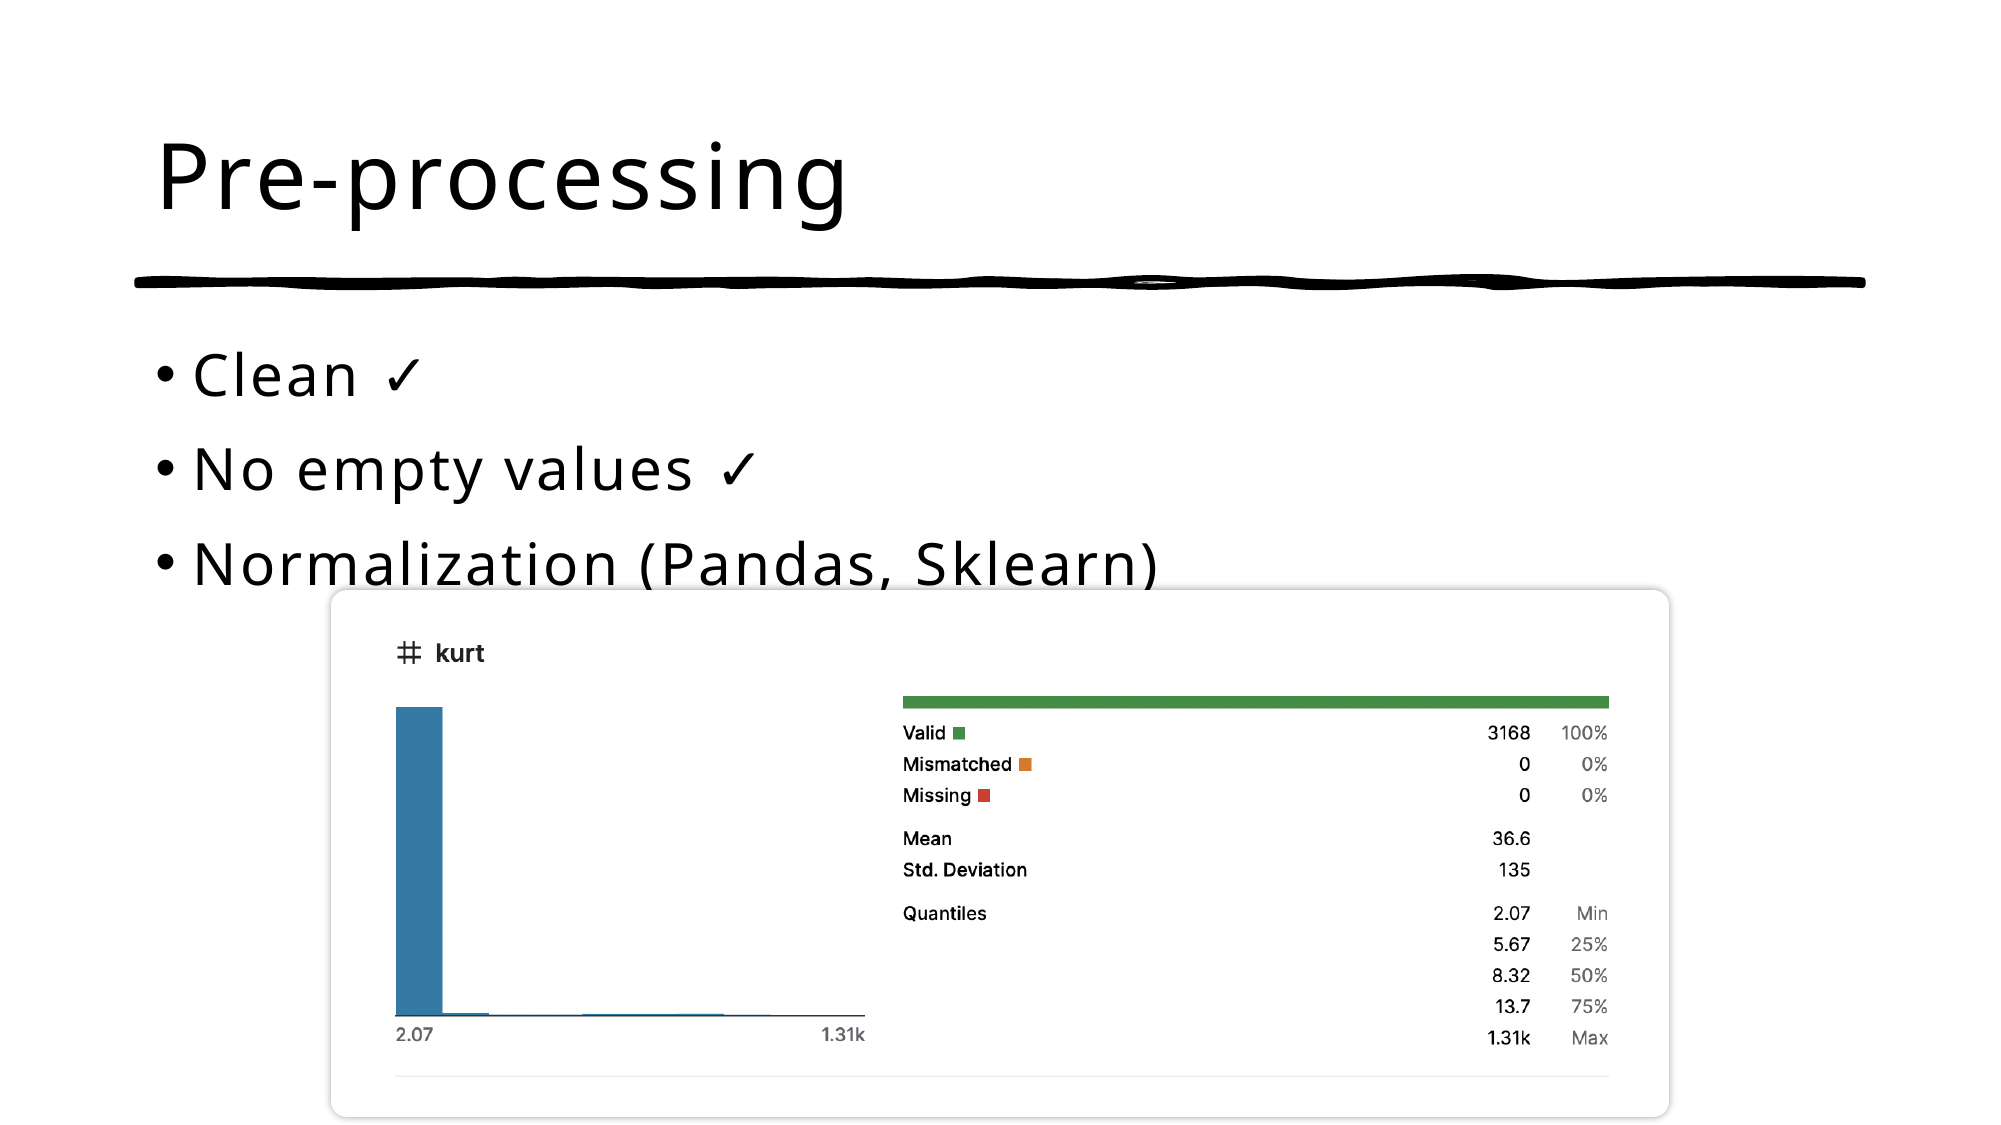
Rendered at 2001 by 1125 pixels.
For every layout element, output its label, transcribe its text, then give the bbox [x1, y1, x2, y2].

picture [362, 620, 1638, 1086]
list Clean ✓ No empty values ✓ Normalization (Pandas, Sklearn) [137, 316, 1863, 1014]
title Pre-processing [137, 59, 1863, 278]
